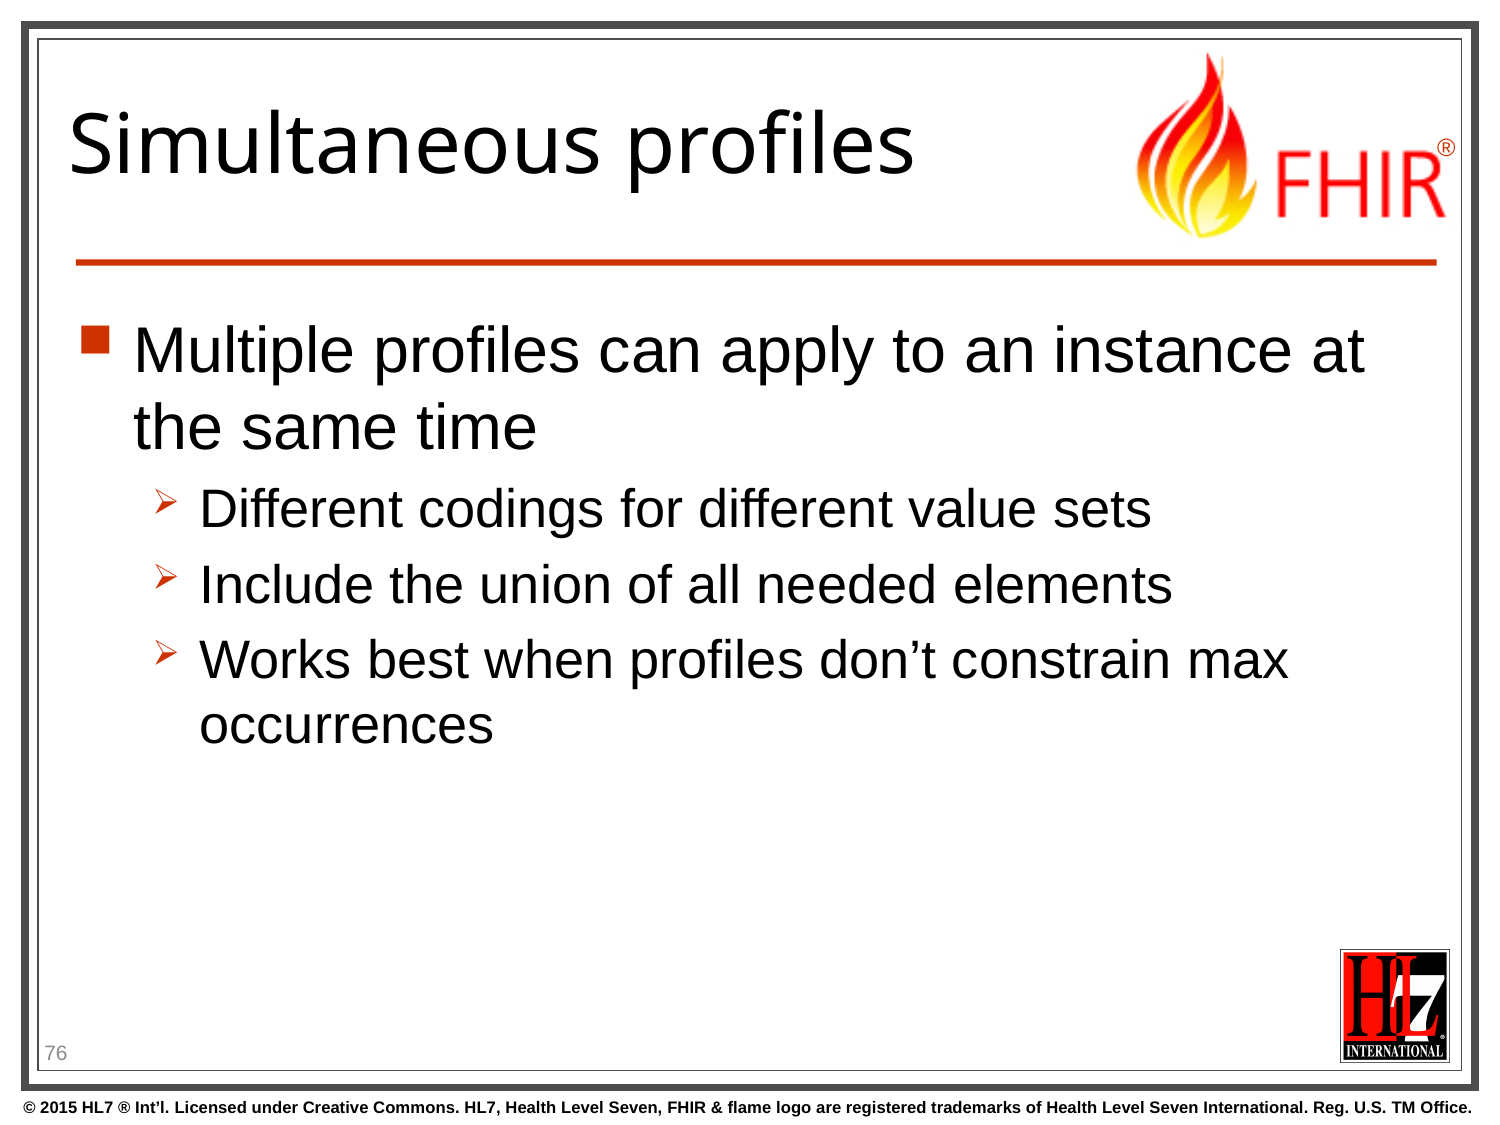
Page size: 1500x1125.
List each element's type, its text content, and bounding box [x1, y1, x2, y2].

picture [1124, 42, 1458, 249]
list Multiple profiles can apply to an instance at the same time Different codings for different value sets Include the union of all needed elements Works best when profiles don’t constrain max occurrences [62, 299, 1438, 1059]
picture [1340, 949, 1450, 1063]
slide_number 76 [29, 1034, 148, 1071]
title Simultaneous profiles [53, 54, 1128, 244]
